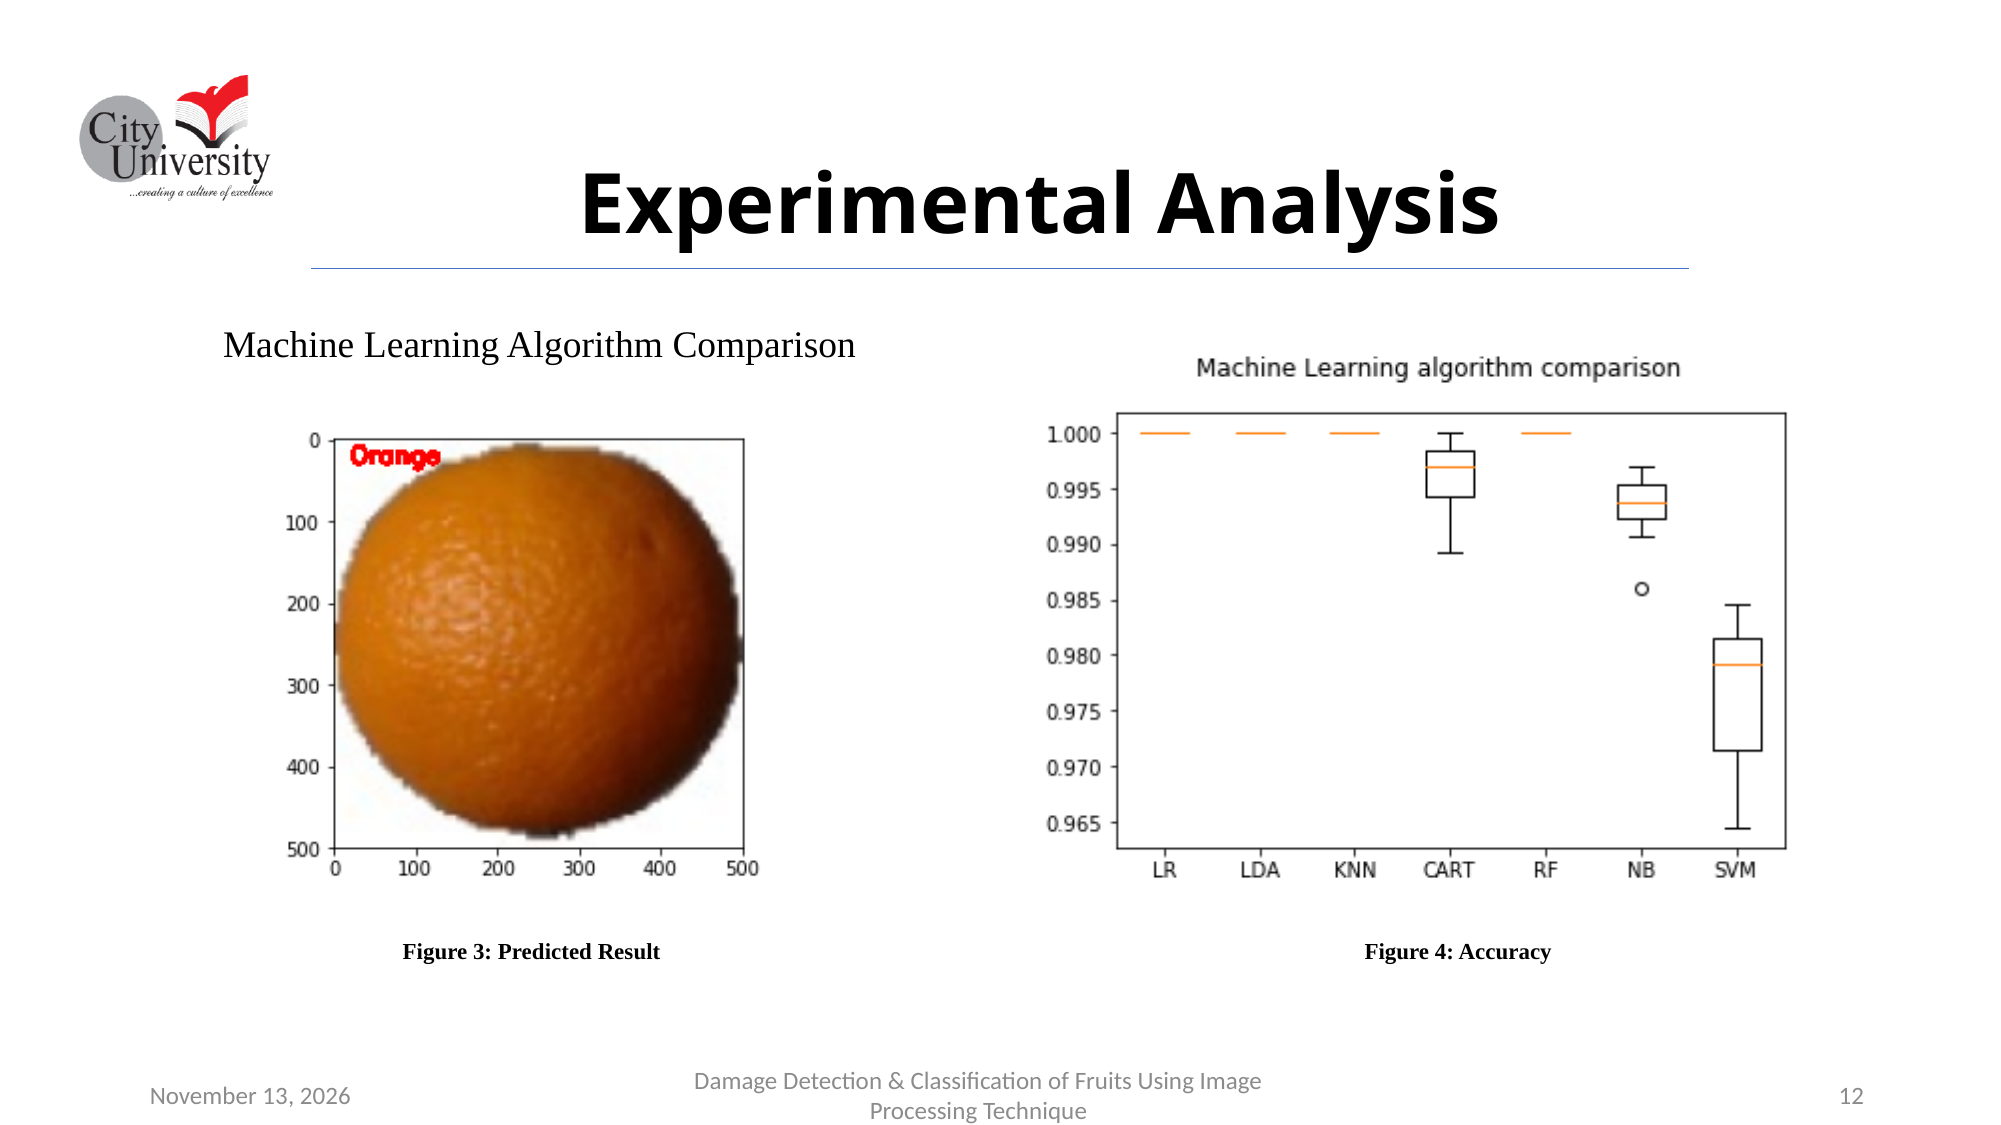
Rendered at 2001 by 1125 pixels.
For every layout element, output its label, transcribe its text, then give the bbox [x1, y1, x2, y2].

text_box Experimental Analysis [563, 142, 1523, 259]
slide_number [134, 1065, 585, 1125]
text_box Machine Learning Algorithm Comparison [208, 312, 1027, 373]
text_box Figure 4: Accuracy [1349, 928, 1573, 971]
text_box Figure 3: Predicted Result [387, 928, 676, 971]
picture [1019, 343, 1839, 908]
footer Damage Detection & Classification of Fruits Using Image Processing Technique [641, 1065, 1317, 1125]
slide_number 12 [1429, 1065, 1880, 1125]
picture [272, 405, 792, 908]
picture [79, 69, 273, 201]
